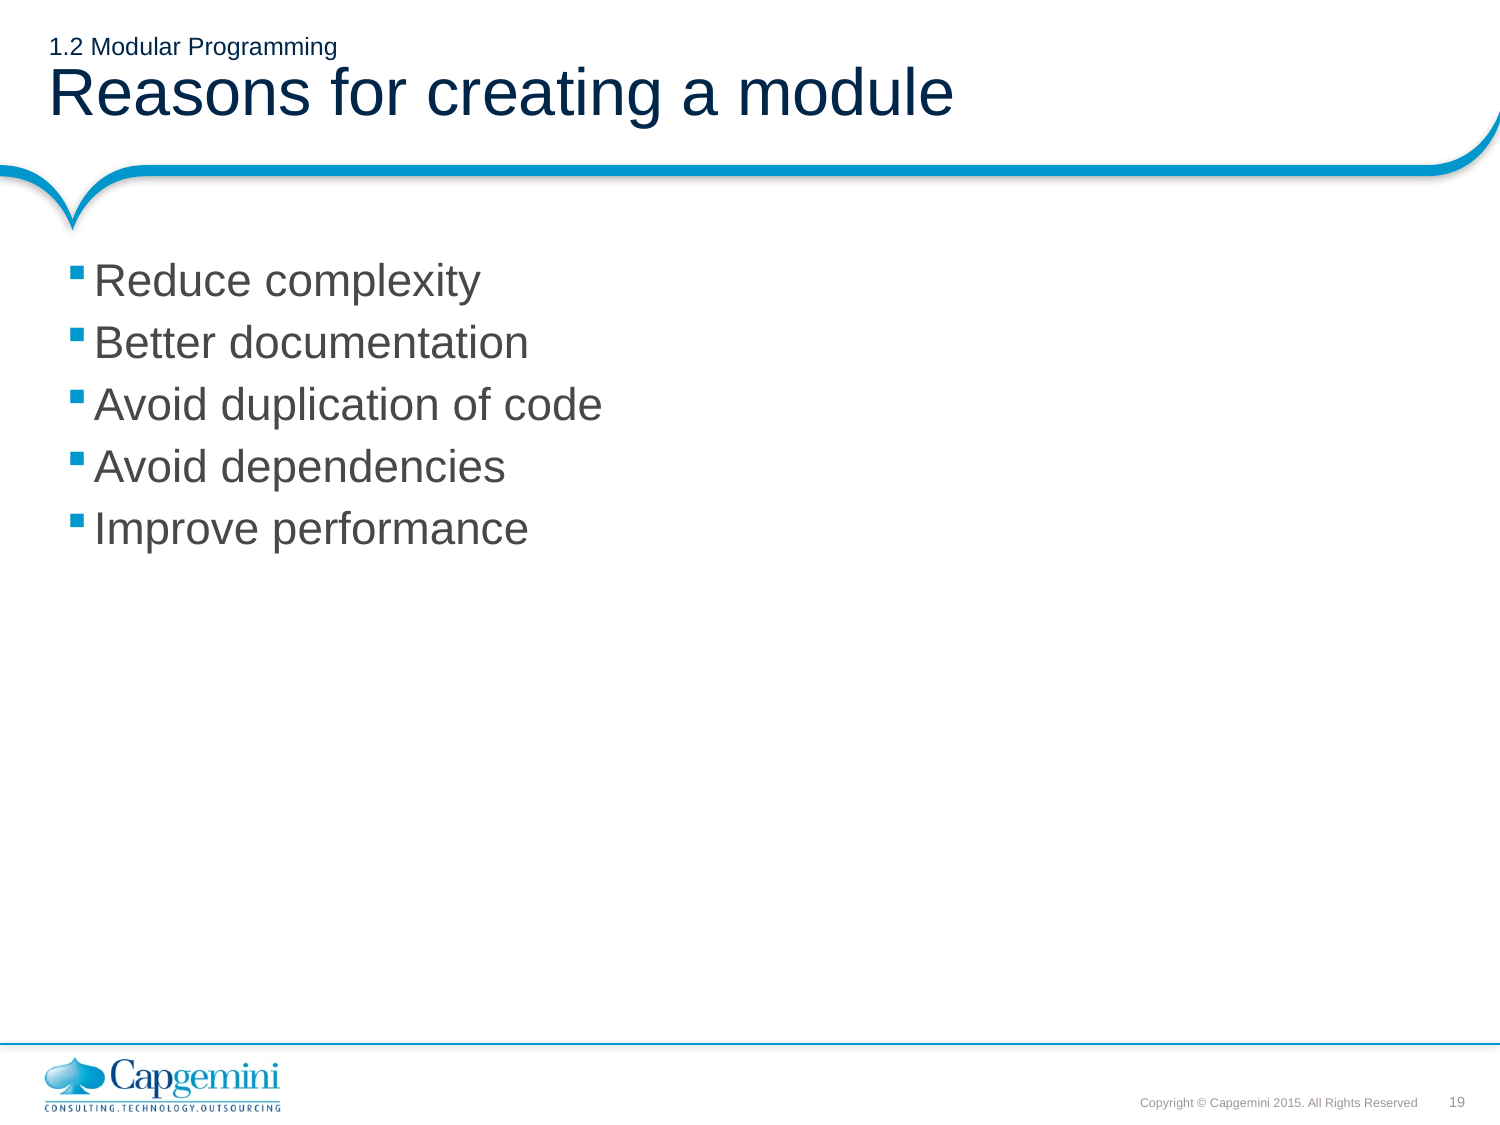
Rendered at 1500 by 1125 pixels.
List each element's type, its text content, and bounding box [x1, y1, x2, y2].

list Reduce complexity Better documentation Avoid duplication of code Avoid dependencies Improve performance [48, 245, 1500, 1007]
title 1.2 Modular Programming Reasons for creating a module [0, 0, 1500, 165]
picture [44, 1056, 74, 1113]
text_box [74, 1007, 1425, 1125]
